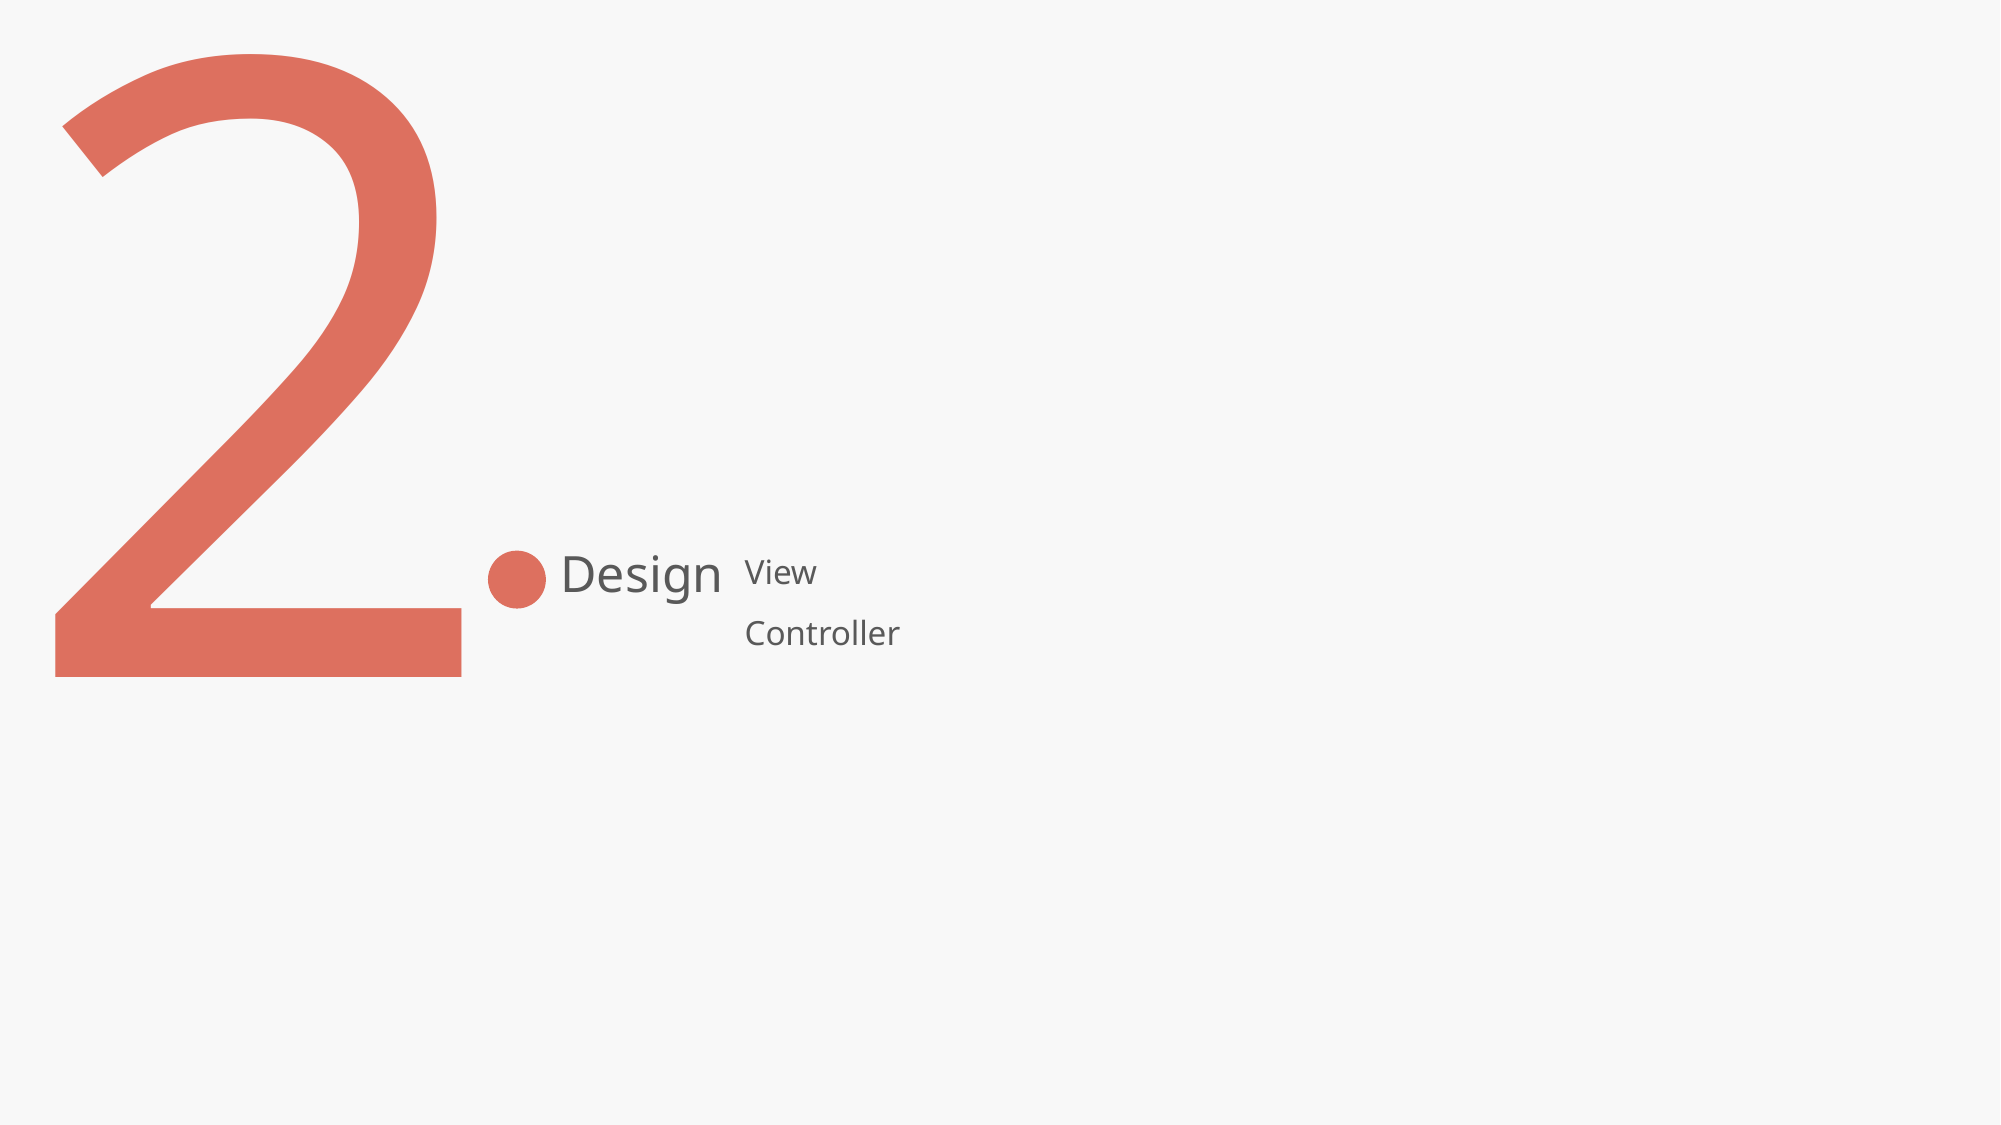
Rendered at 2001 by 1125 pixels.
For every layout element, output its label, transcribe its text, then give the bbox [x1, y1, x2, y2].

text_box [486, 549, 545, 610]
text_box Controller [729, 604, 960, 660]
text_box 2 [0, 0, 484, 857]
text_box Design [545, 534, 776, 610]
text_box View [729, 544, 960, 599]
